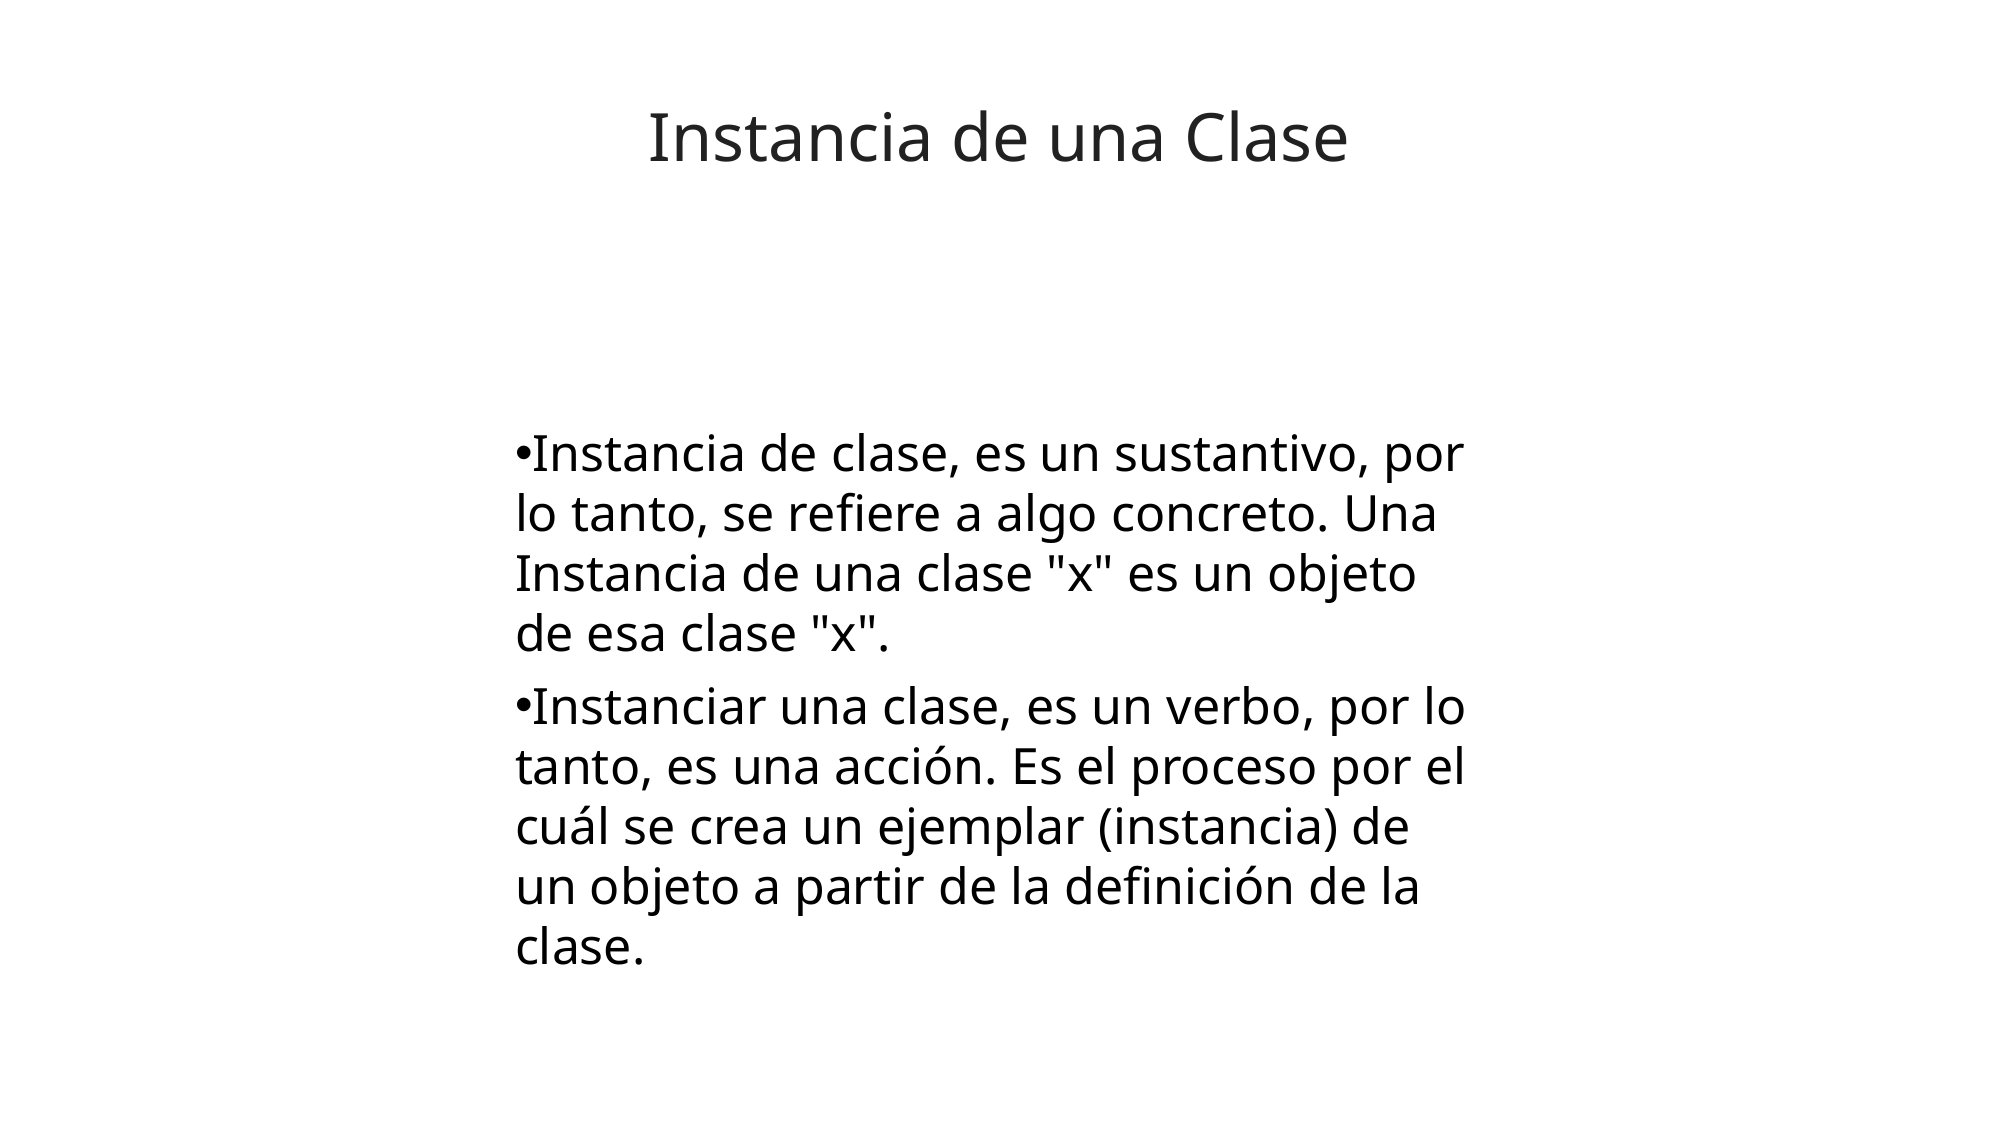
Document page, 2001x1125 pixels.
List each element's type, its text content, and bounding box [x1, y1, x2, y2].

text_box Instancia de clase, es un sustantivo, por lo tanto, se refiere a algo concreto. Una Instancia de una clase "x" es un objeto de esa clase "x". [500, 414, 1501, 667]
text_box Instanciar una clase, es un verbo, por lo tanto, es una acción. Es el proceso por el cuál se crea un ejemplar (instancia) de un objeto a partir de la definición de la clase. [500, 667, 1501, 982]
text_box Instancia de una Clase [533, 94, 1467, 182]
